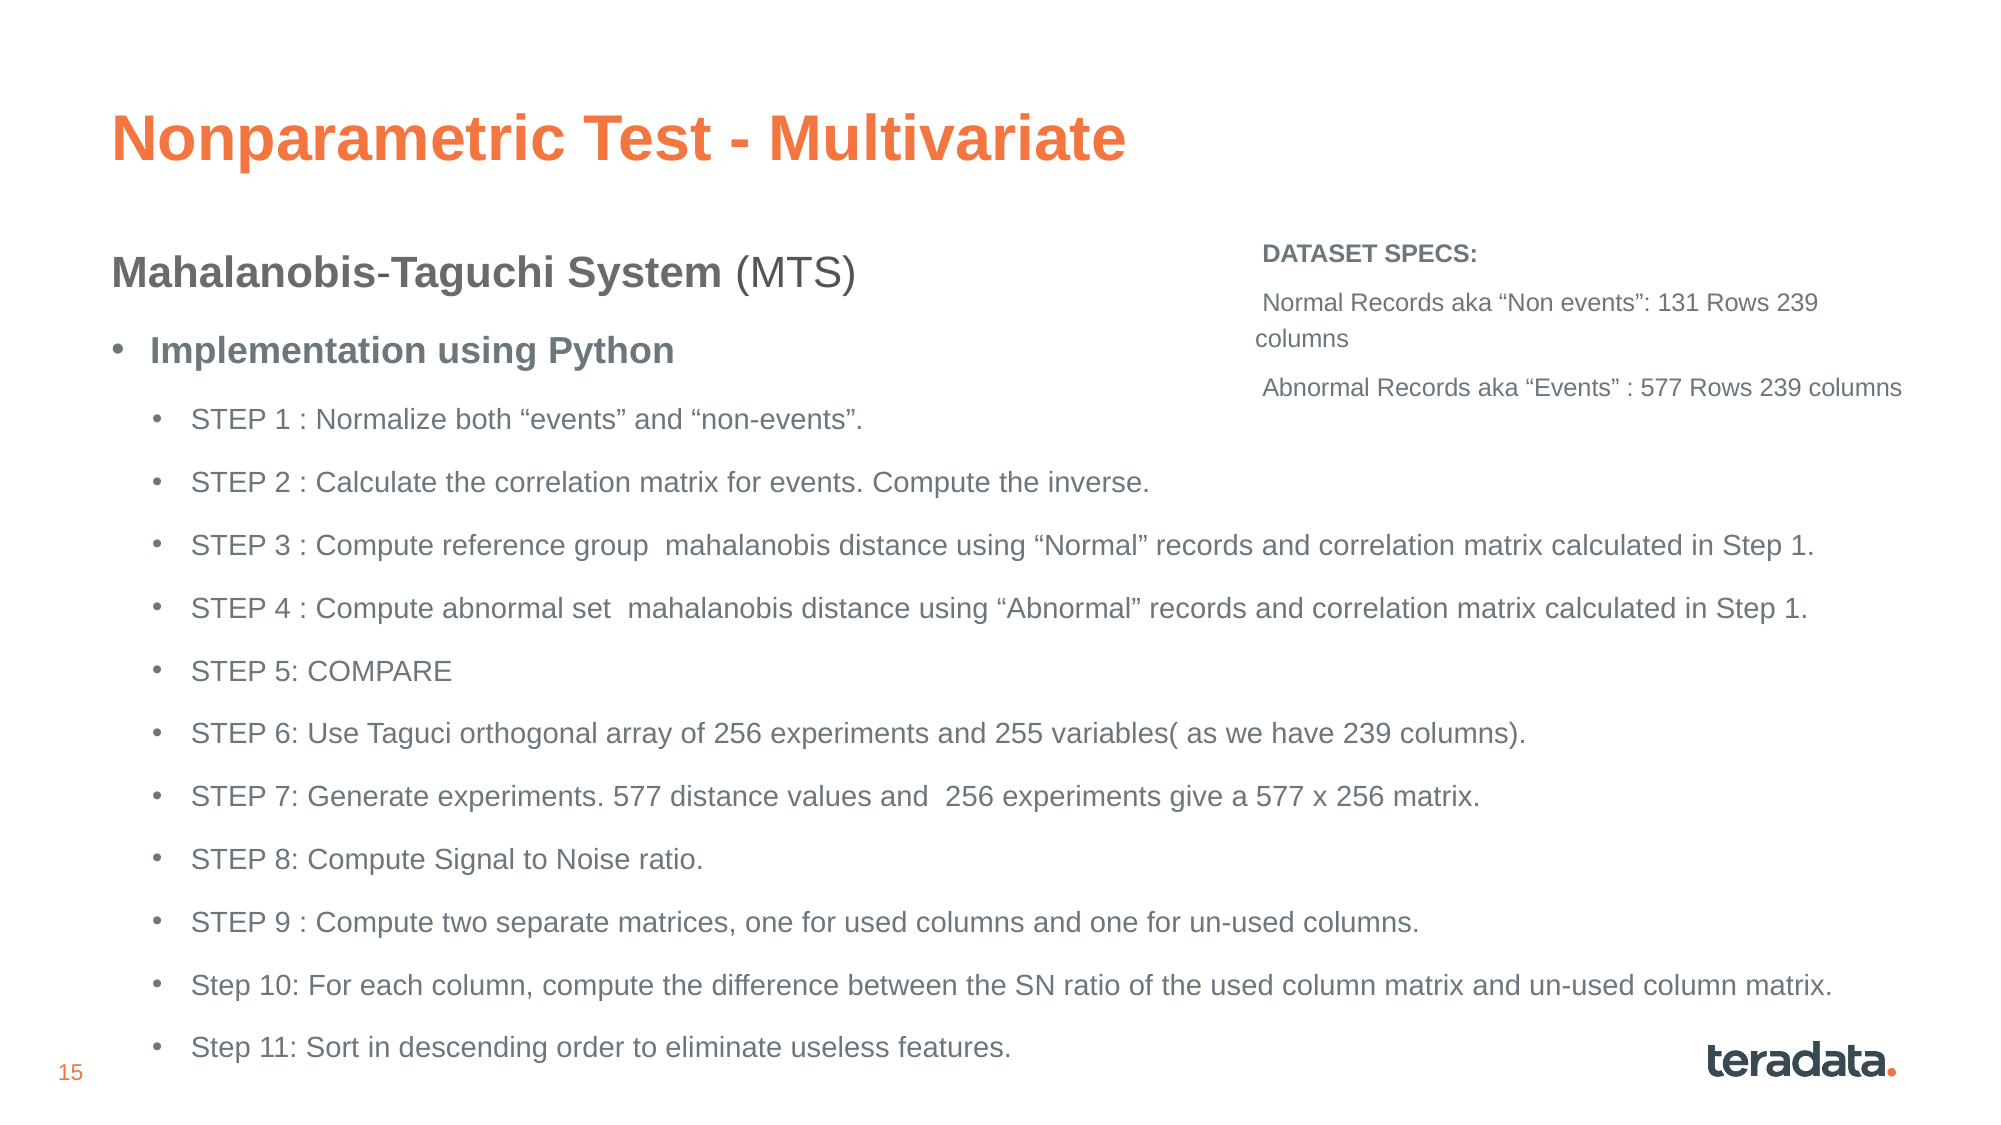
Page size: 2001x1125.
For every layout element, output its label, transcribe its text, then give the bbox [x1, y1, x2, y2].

picture [1863, 1041, 1896, 1077]
text_box STEP 1 : Normalize both “events” and “non-events”. STEP 2 : Calculate the correlation matrix for events. Compute the inverse. STEP 3 : Compute reference group mahalanobis distance using “Normal” records and correlation matrix calculated in Step 1. STEP 4 : Compute abnormal set mahalanobis distance using “Abnormal” records and correlation matrix calculated in Step 1. STEP 5: COMPARE STEP 6: Use Taguci orthogonal array of 256 experiments and 255 variables( as we have 239 columns). STEP 7: Generate experiments. 577 distance values and 256 experiments give a 577 x 256 matrix. STEP 8: Compute Signal to Noise ratio. STEP 9 : Compute two separate matrices, one for used columns and one for un-used columns. Step 10: For each column, compute the difference between the SN ratio of the used column matrix and un-used column matrix. Step 11: Sort in descending order to eliminate useless features. [137, 386, 1863, 1080]
list Mahalanobis-Taguchi System (MTS) Implementation using Python [96, 225, 1176, 982]
text_box Nonparametric Test - Multivariate [96, 64, 1822, 183]
text_box DATASET SPECS: Normal Records aka “Non events”: 131 Rows 239 columns Abnormal Records aka “Events” : 577 Rows 239 columns [1240, 224, 1934, 424]
